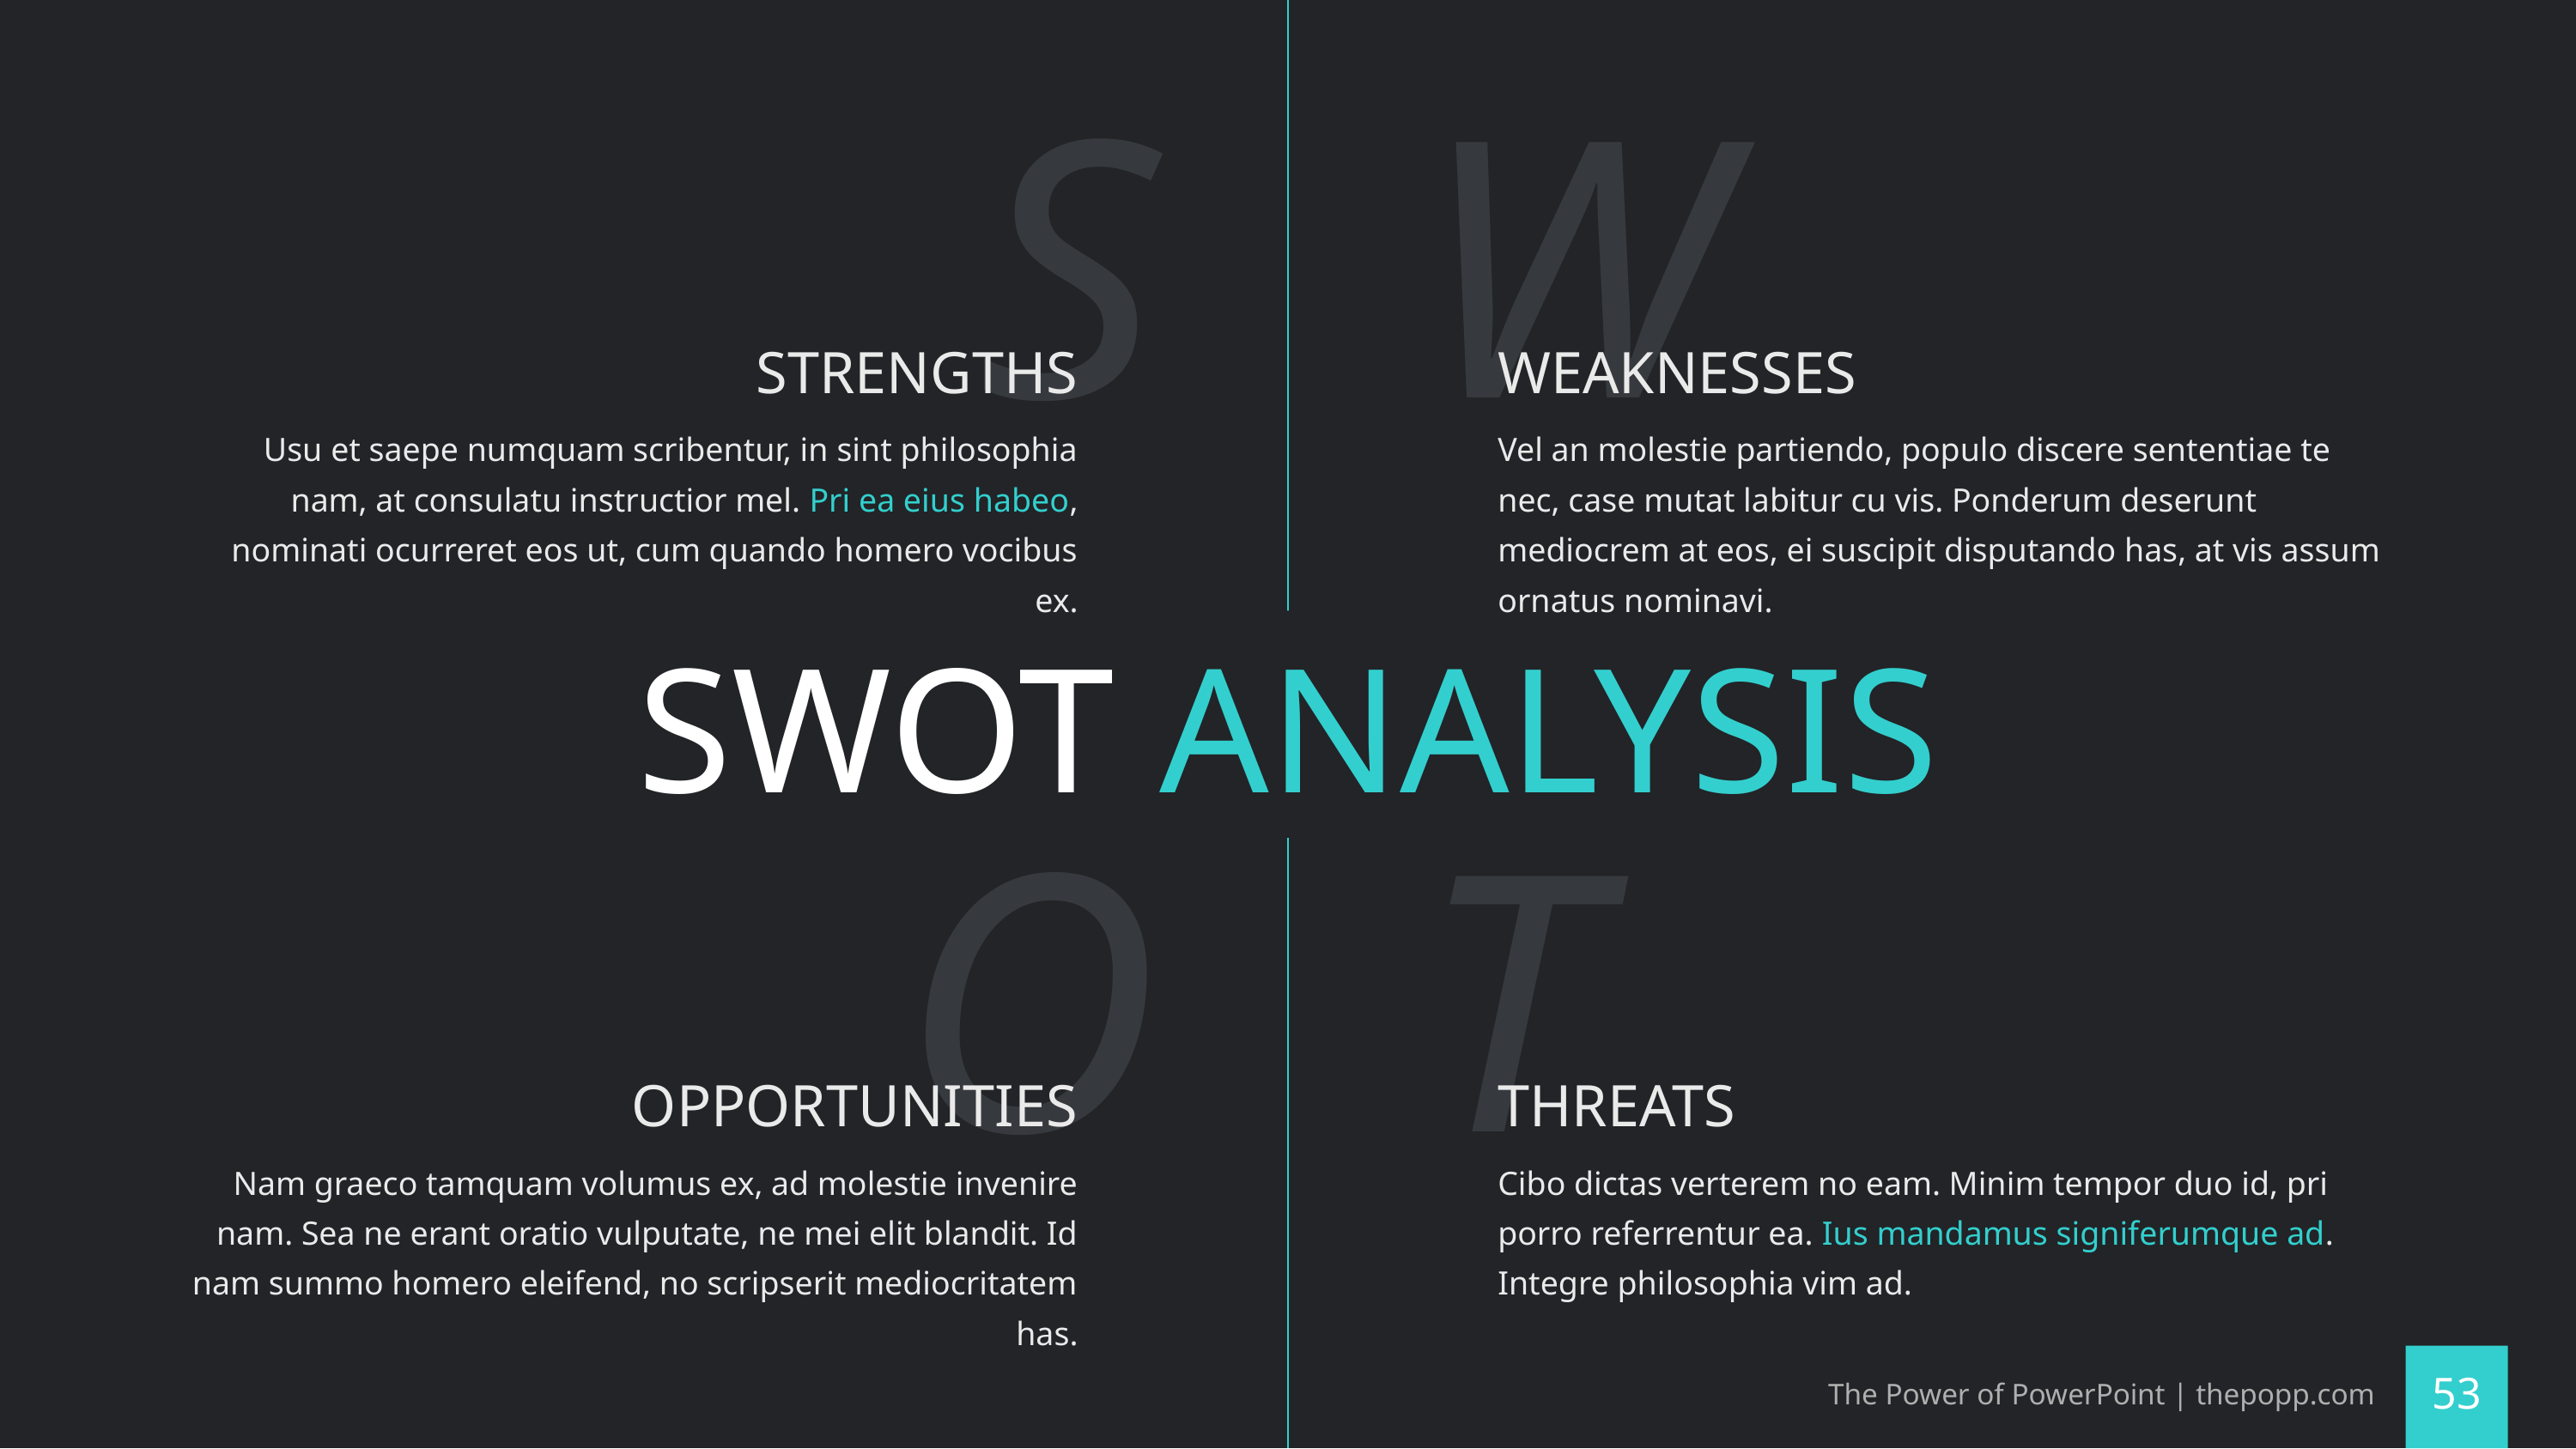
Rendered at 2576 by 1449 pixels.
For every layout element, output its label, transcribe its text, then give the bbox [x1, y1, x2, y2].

list W [1405, 69, 1835, 442]
list Cibo dictas verterem no eam. Minim tempor duo id, pri porro referrentur ea. Ius mandamus signiferumque ad. Integre philosophia vim ad. [1485, 1144, 2405, 1344]
list THREATS [1485, 1037, 2405, 1144]
footer The Power of PowerPoint | thepopp.com [1519, 1356, 2389, 1434]
slide_number 53 [2404, 1356, 2509, 1434]
list Usu et saepe numquam scribentur, in sint philosophia nam, at consulatu instructior mel. Pri ea eius habeo, nominati ocurreret eos ut, cum quando homero vocibus ex. [171, 411, 1091, 611]
list T [1405, 802, 1835, 1175]
list Vel an molestie partiendo, populo discere sententiae te nec, case mutat labitur cu vis. Ponderum deserunt mediocrem at eos, ei suscipit disputando has, at vis assum ornatus nominavi. [1485, 411, 2405, 611]
list O [741, 802, 1171, 1175]
list Nam graeco tamquam volumus ex, ad molestie invenire nam. Sea ne erant oratio vulputate, ne mei elit blandit. Id nam summo homero eleifend, no scripserit mediocritatem has. [171, 1144, 1091, 1344]
list WEAKNESSES [1485, 303, 2405, 411]
list STRENGTHS [171, 303, 1091, 411]
list OPPORTUNITIES [171, 1037, 1091, 1144]
list S [741, 69, 1171, 442]
title SWOT ANALYSIS [109, 610, 2467, 838]
